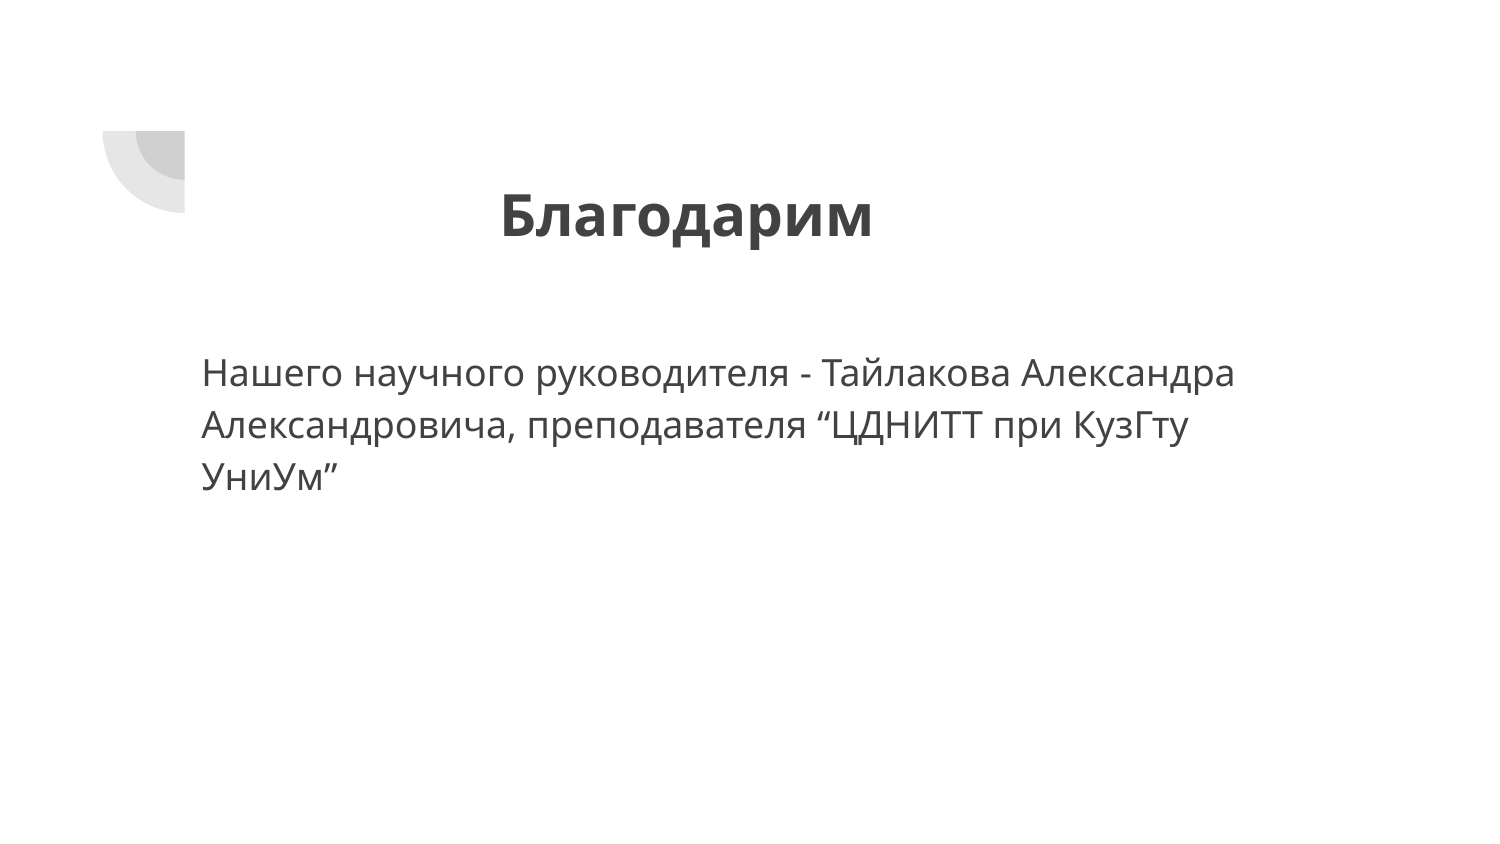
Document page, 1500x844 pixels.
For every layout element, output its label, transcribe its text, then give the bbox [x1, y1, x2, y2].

title Благодарим [484, 163, 1500, 328]
list Нашего научного руководителя - Тайлакова Александра Александровича, преподавателя “ЦДНИТТ при КузГту УниУм” [186, 327, 1340, 745]
